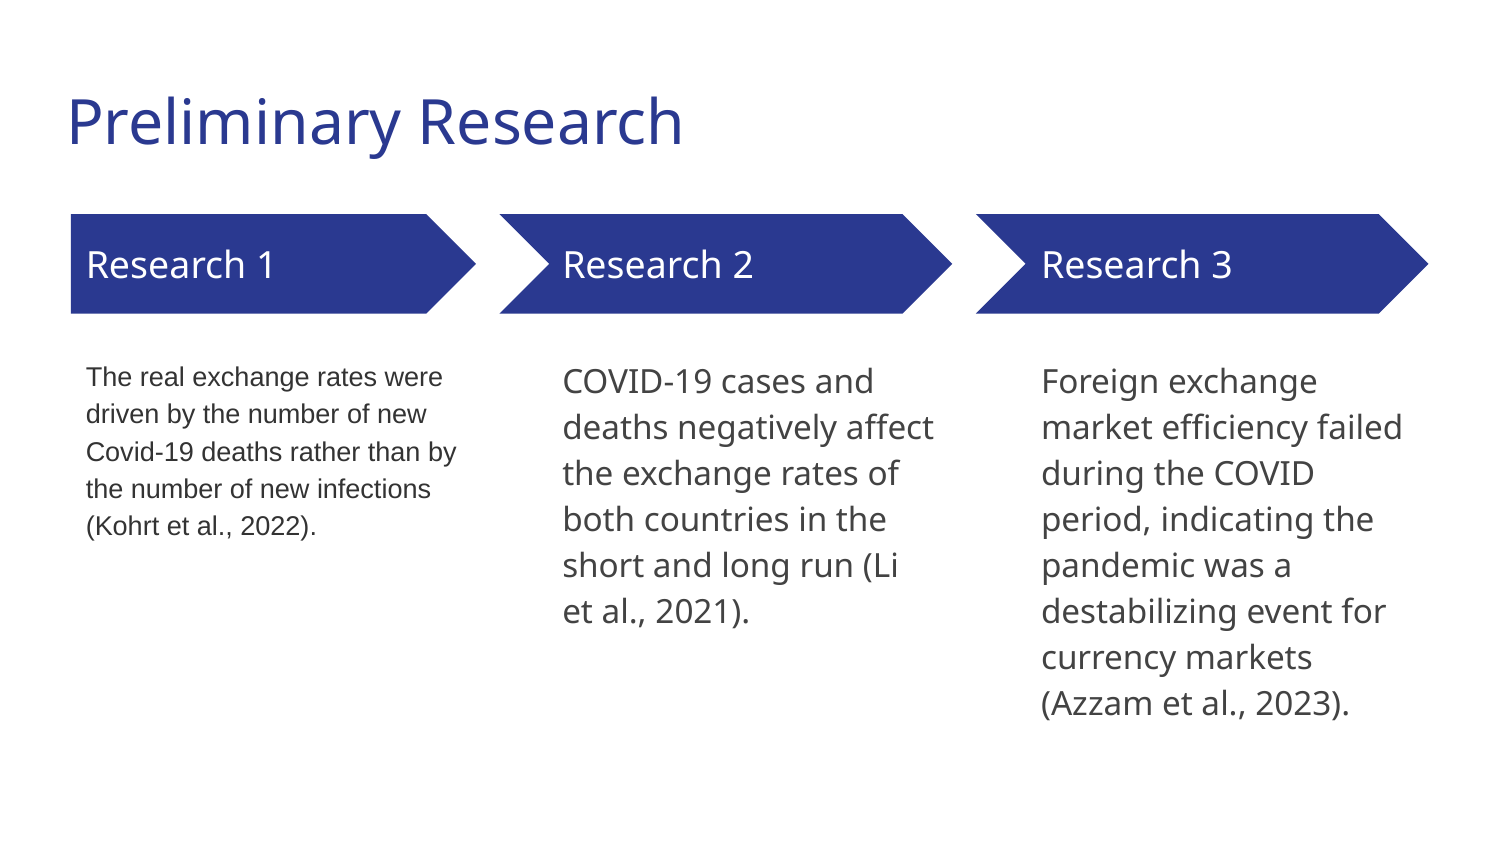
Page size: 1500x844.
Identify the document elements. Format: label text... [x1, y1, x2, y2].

list Research 2 [547, 238, 918, 290]
text_box [499, 214, 953, 314]
list COVID-19 cases and deaths negatively affect the exchange rates of both countries in the short and long run (Li et al., 2021). [547, 339, 953, 775]
text_box [975, 214, 1429, 314]
text_box [70, 214, 476, 314]
title Preliminary Research [51, 67, 1449, 167]
list Foreign exchange market efficiency failed during the COVID period, indicating the pandemic was a destabilizing event for currency markets (Azzam et al., 2023). [1025, 339, 1432, 775]
list Research 3 [1025, 238, 1397, 290]
list The real exchange rates were driven by the number of new Covid-19 deaths rather than by the number of new infections (Kohrt et al., 2022). [70, 339, 477, 775]
list Research 1 [70, 238, 442, 290]
